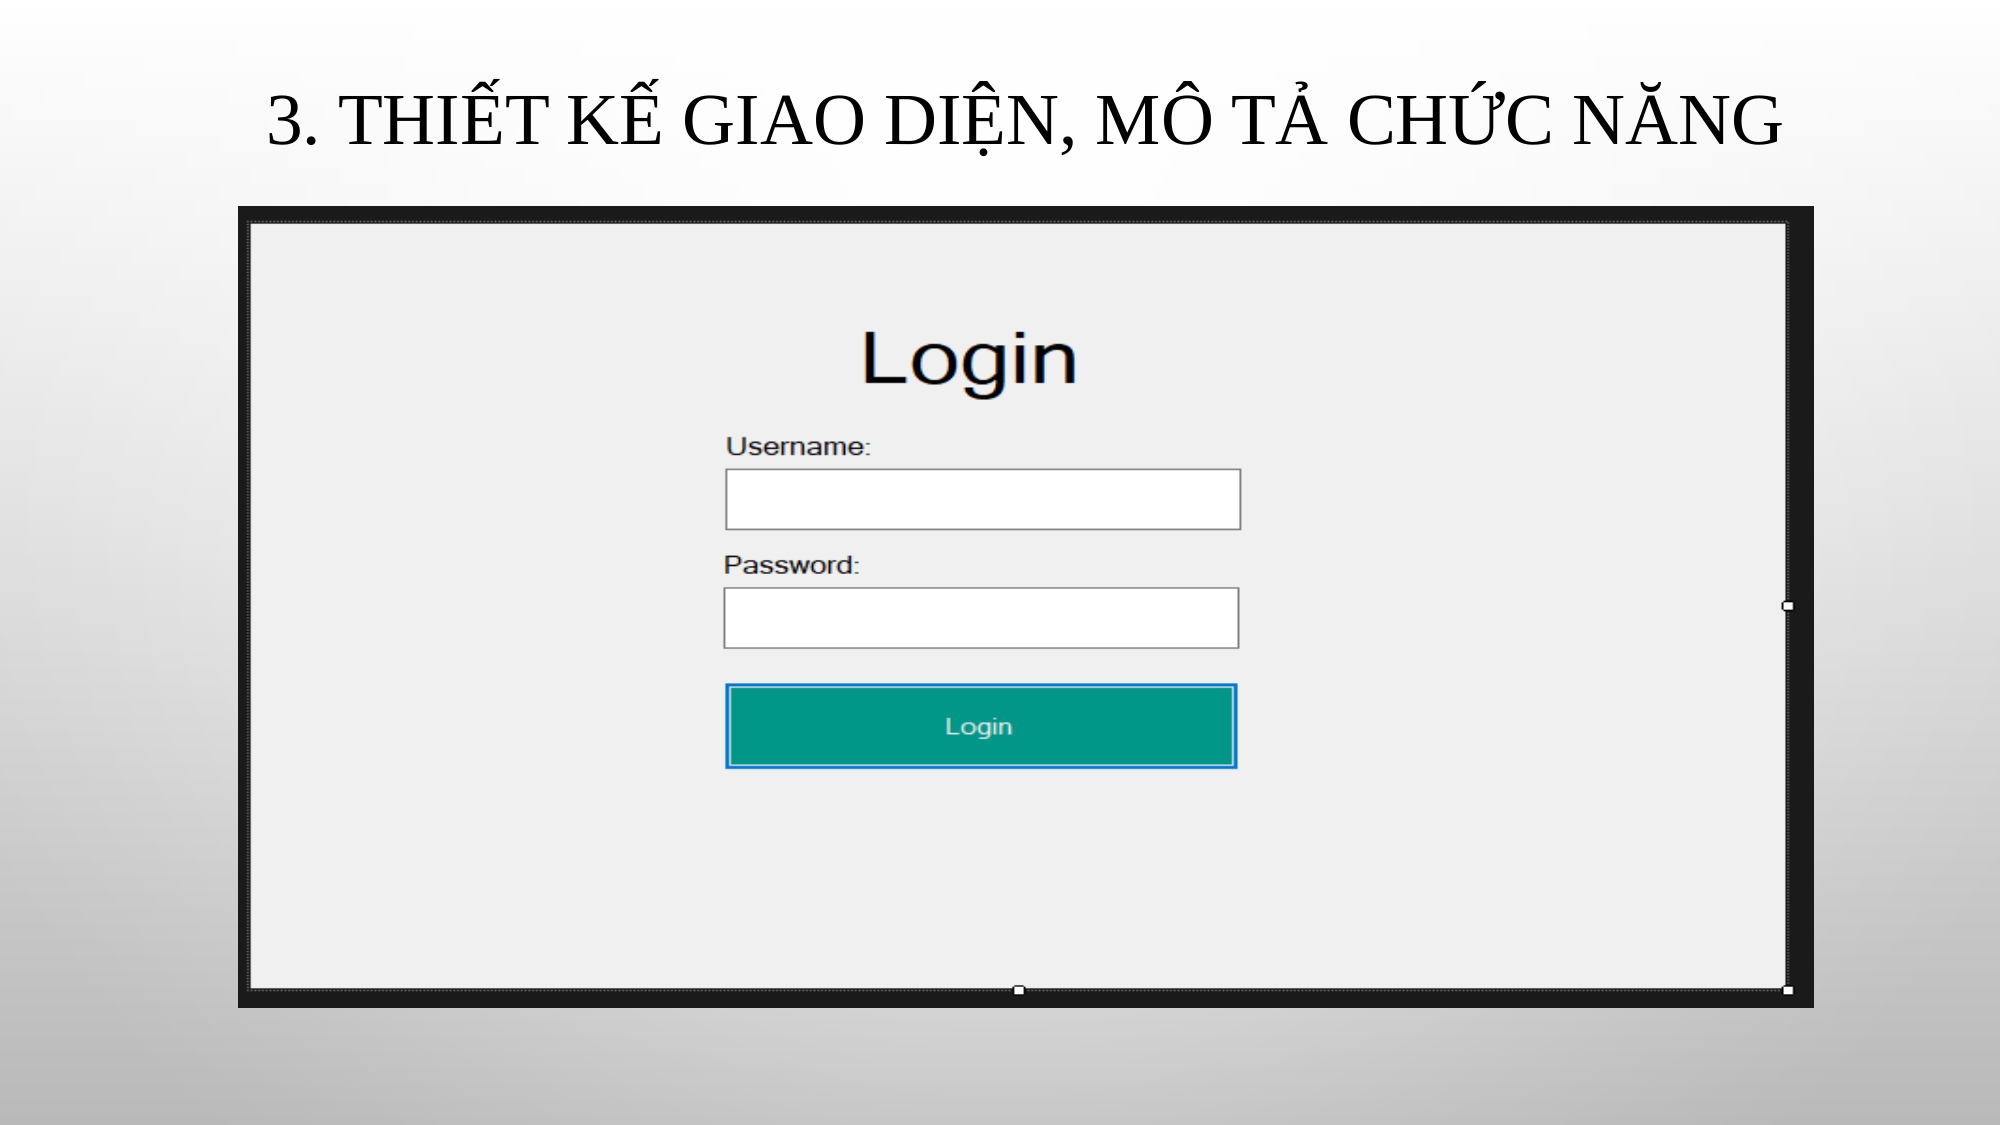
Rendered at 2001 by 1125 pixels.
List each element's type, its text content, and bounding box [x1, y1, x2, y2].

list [237, 206, 1814, 1008]
title 3. Thiết kế giao diện, mô tả chức năng [238, 34, 1814, 206]
picture [0, 0, 2000, 1125]
